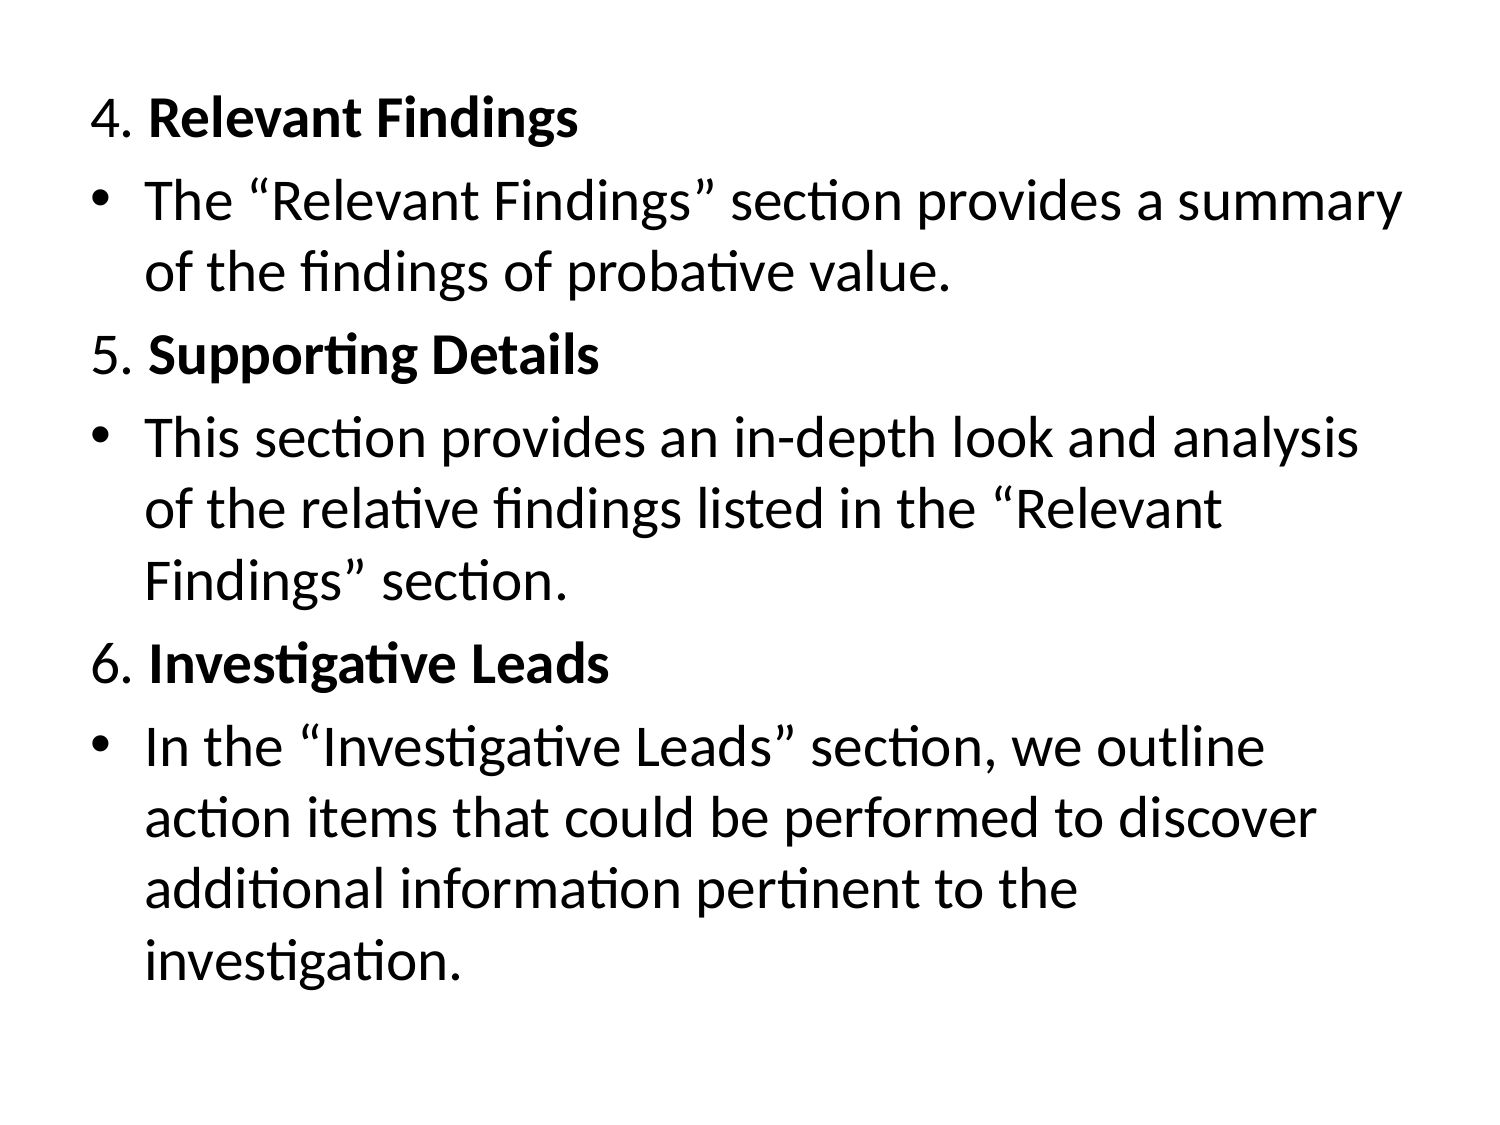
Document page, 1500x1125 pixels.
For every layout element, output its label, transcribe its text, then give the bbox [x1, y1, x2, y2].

list 4. Relevant Findings The “Relevant Findings” section provides a summary of the findings of probative value. 5. Supporting Details This section provides an in-depth look and analysis of the relative findings listed in the “Relevant Findings” section. 6. Investigative Leads In the “Investigative Leads” section, we outline action items that could be performed to discover additional information pertinent to the investigation. [75, 70, 1425, 1005]
